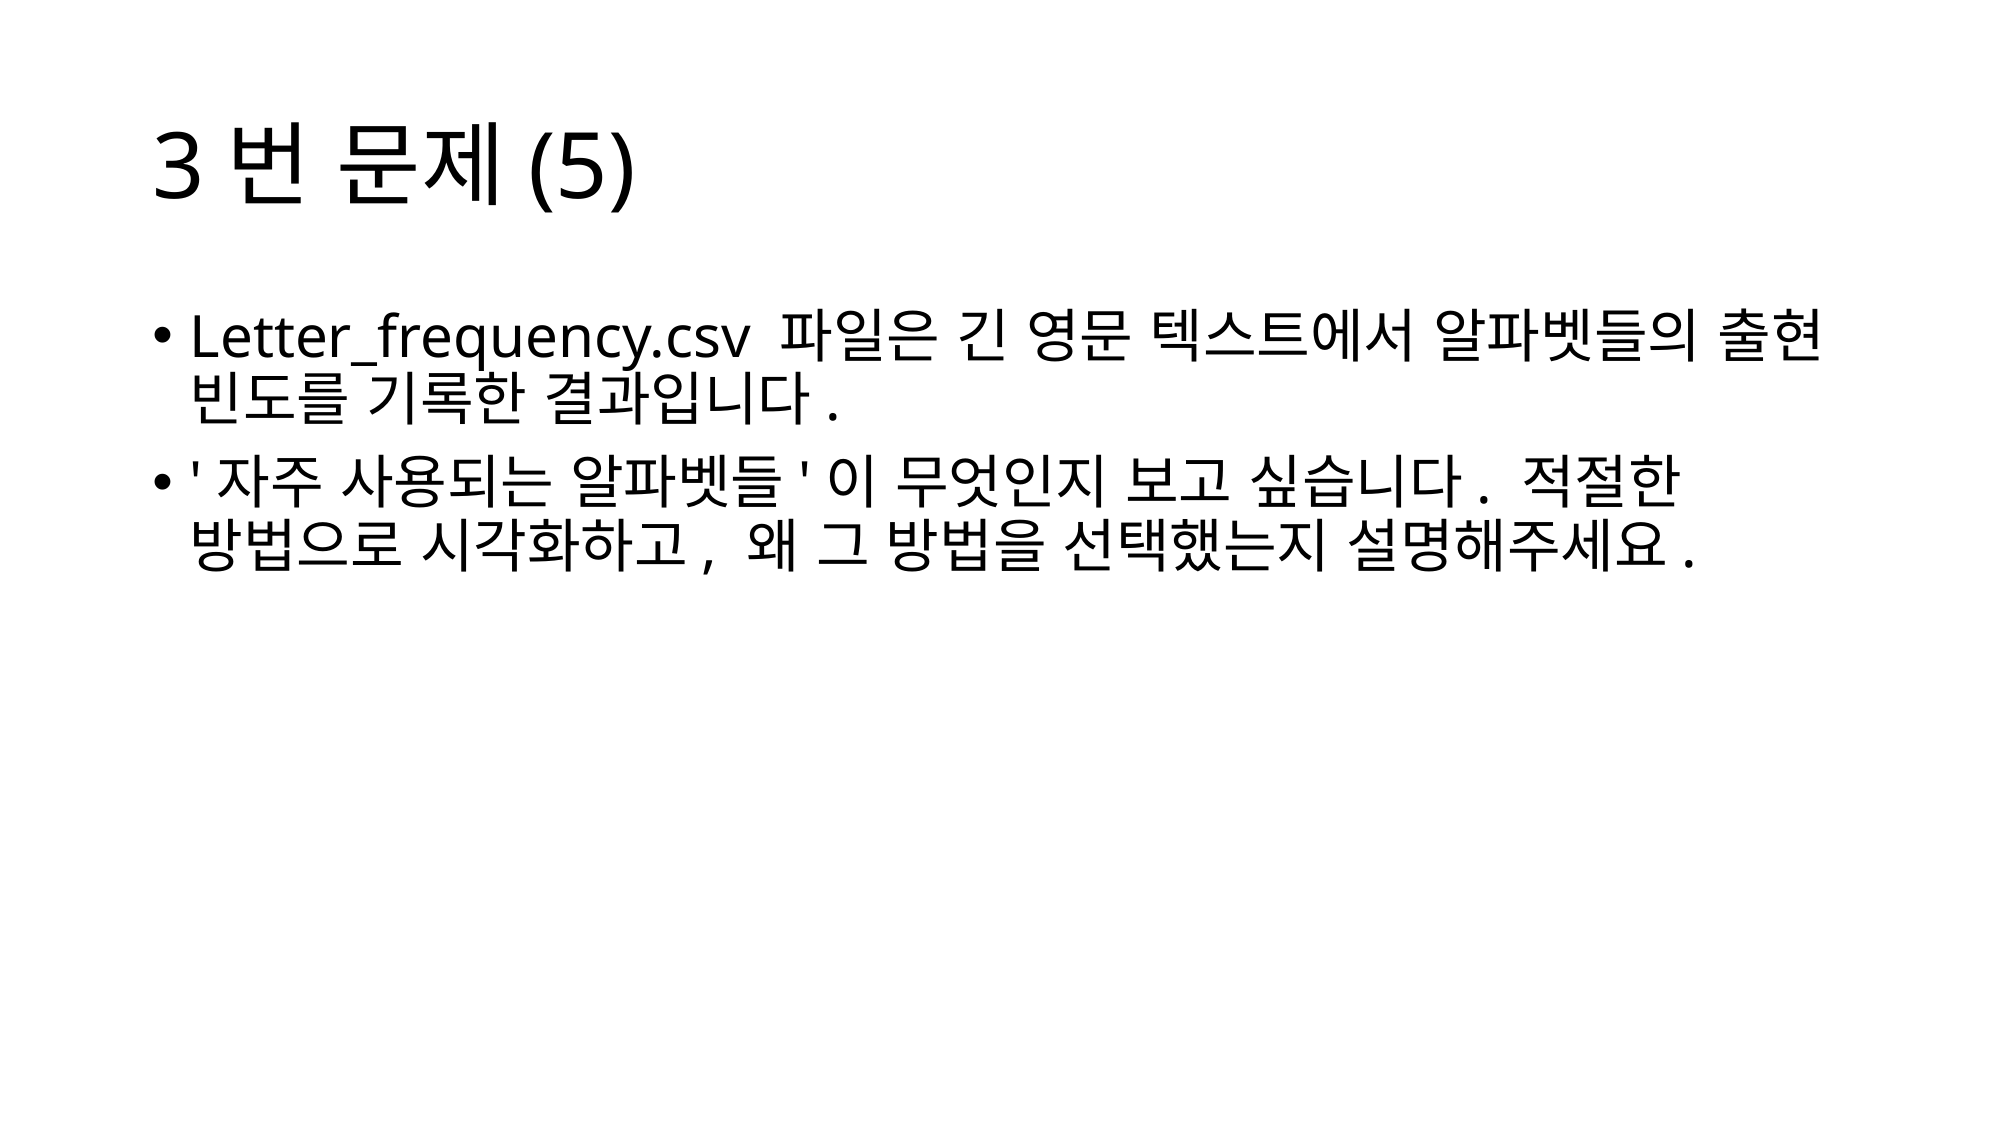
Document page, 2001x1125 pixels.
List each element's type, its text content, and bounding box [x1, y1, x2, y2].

title 3번 문제(5) [137, 59, 1863, 278]
list Letter_frequency.csv 파일은 긴 영문 텍스트에서 알파벳들의 출현 빈도를 기록한 결과입니다. '자주 사용되는 알파벳들'이 무엇인지 보고 싶습니다. 적절한 방법으로 시각화하고, 왜 그 방법을 선택했는지 설명해주세요. [137, 299, 1863, 1014]
